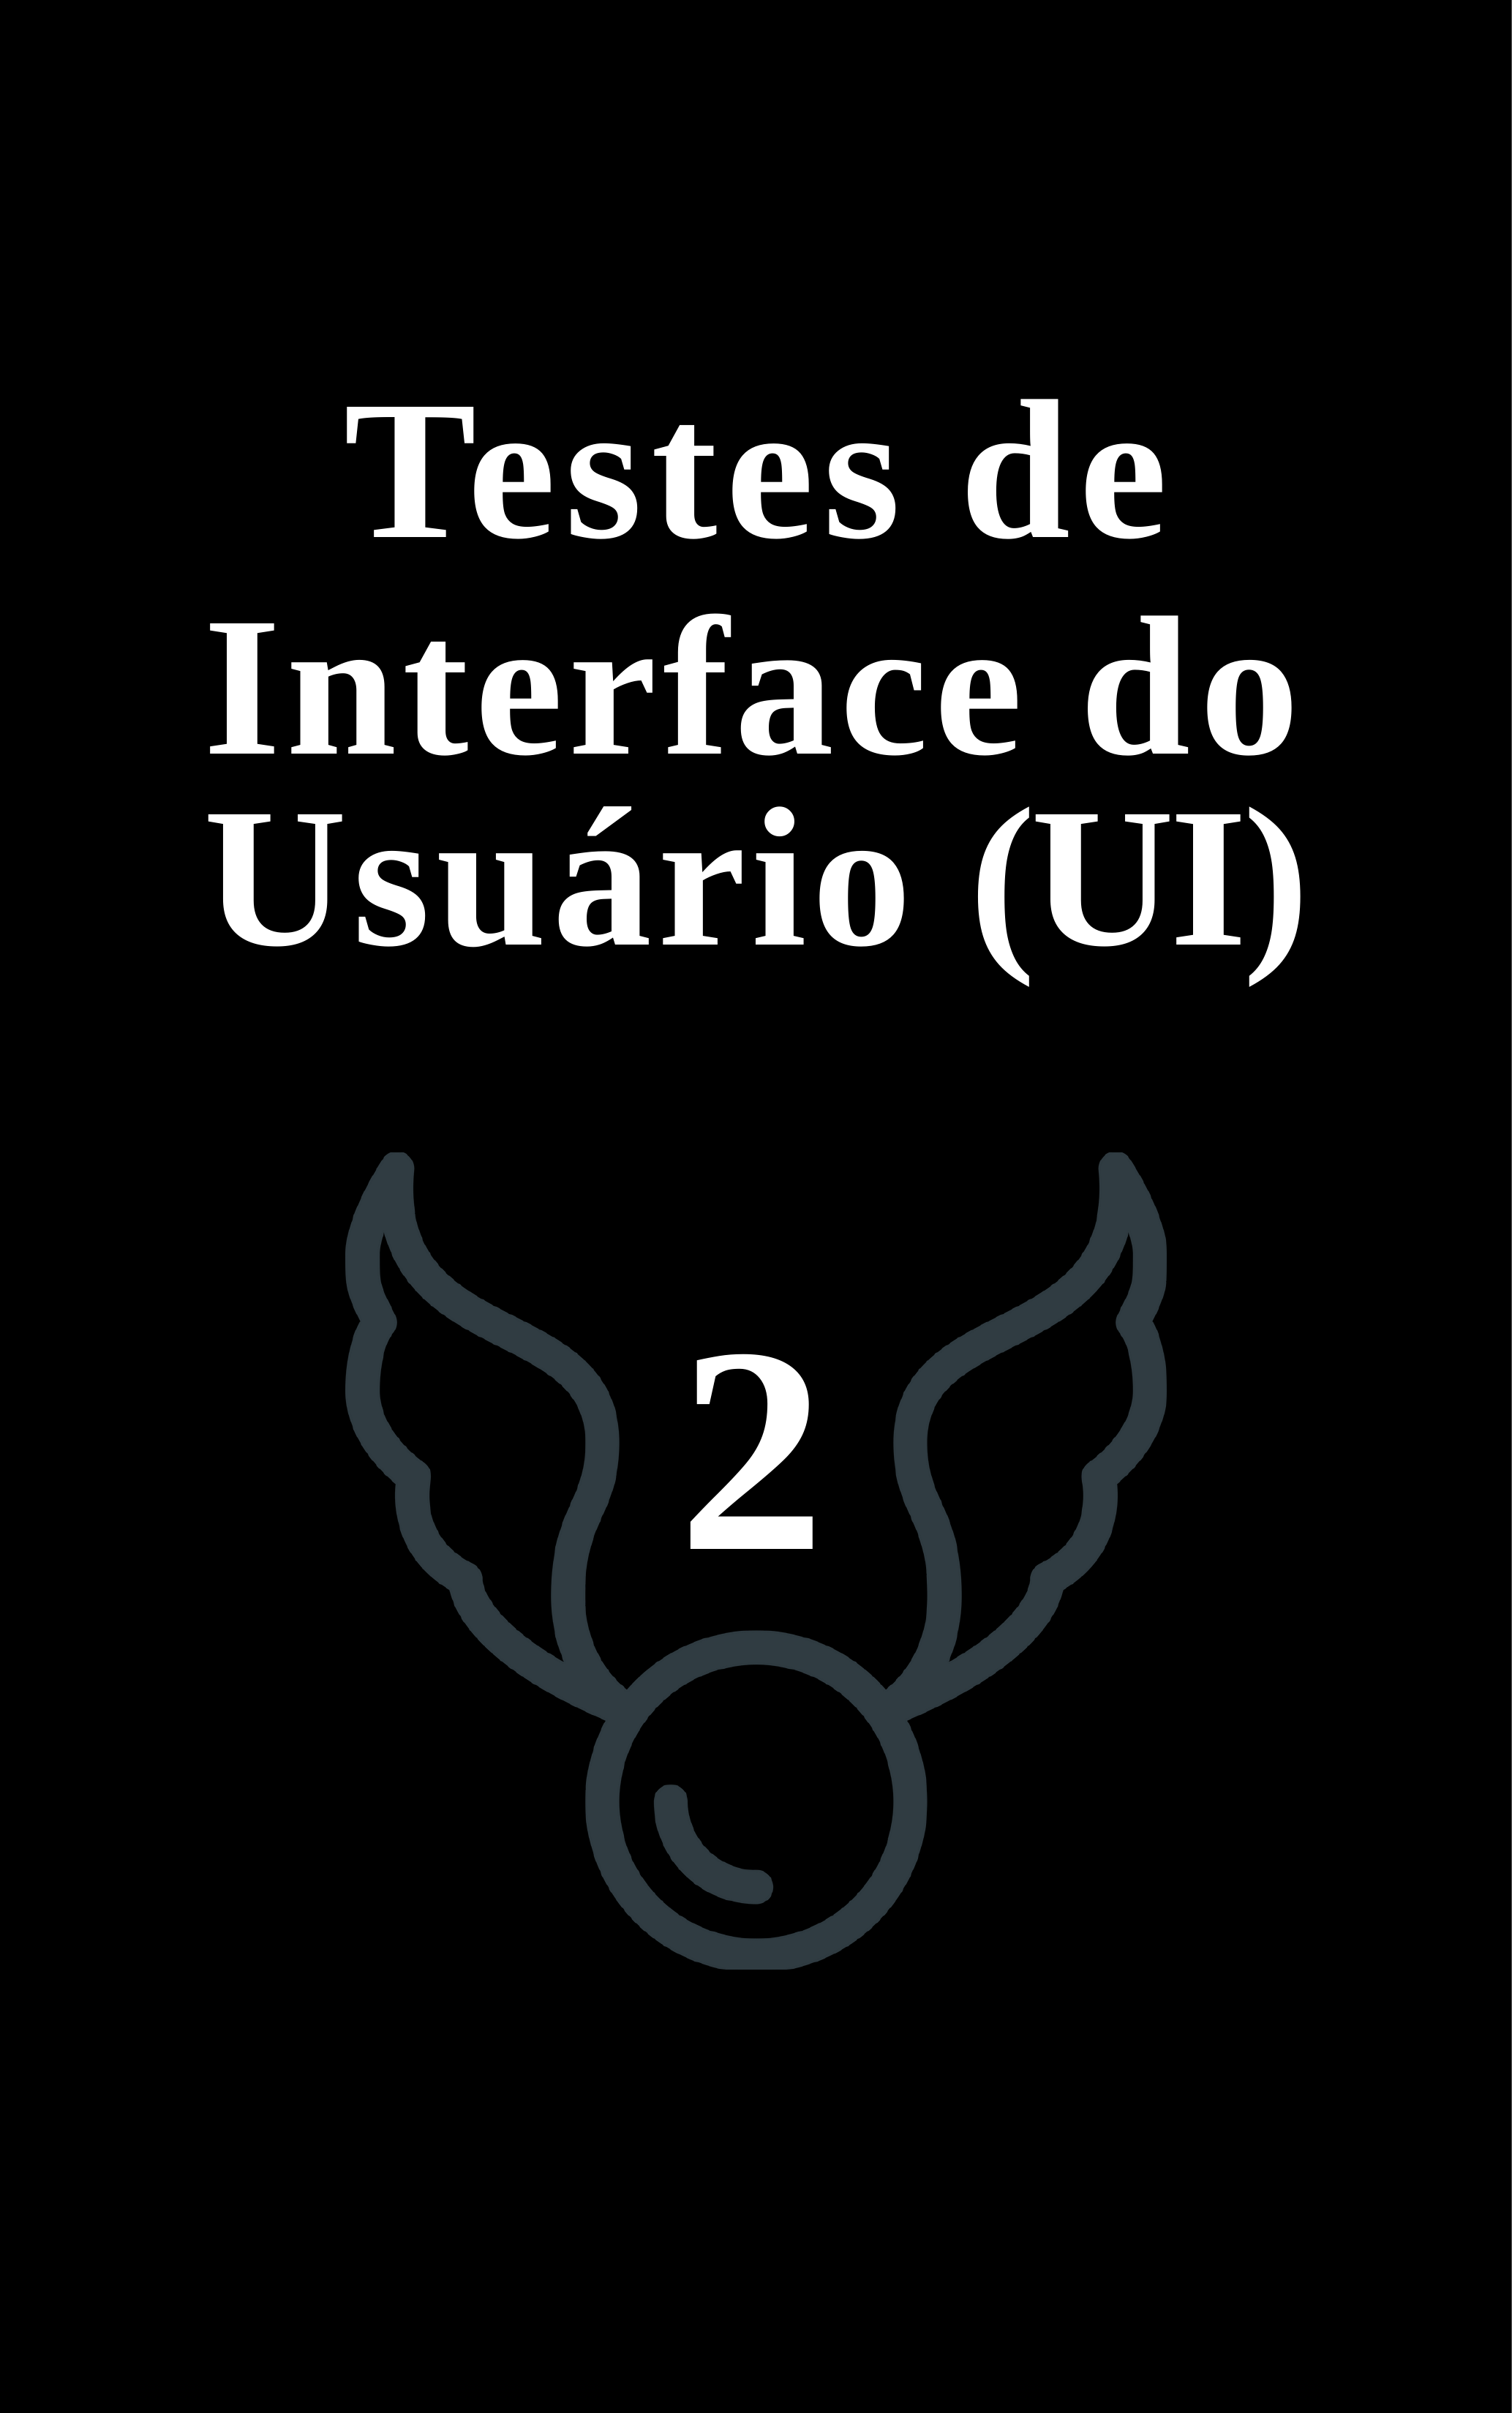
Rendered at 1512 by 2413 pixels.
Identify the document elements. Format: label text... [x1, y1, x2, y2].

picture [345, 1152, 1167, 1970]
title Testes de Interface do Usuário (UI) [20, 361, 1493, 983]
text_box 2 [677, 1253, 835, 1608]
